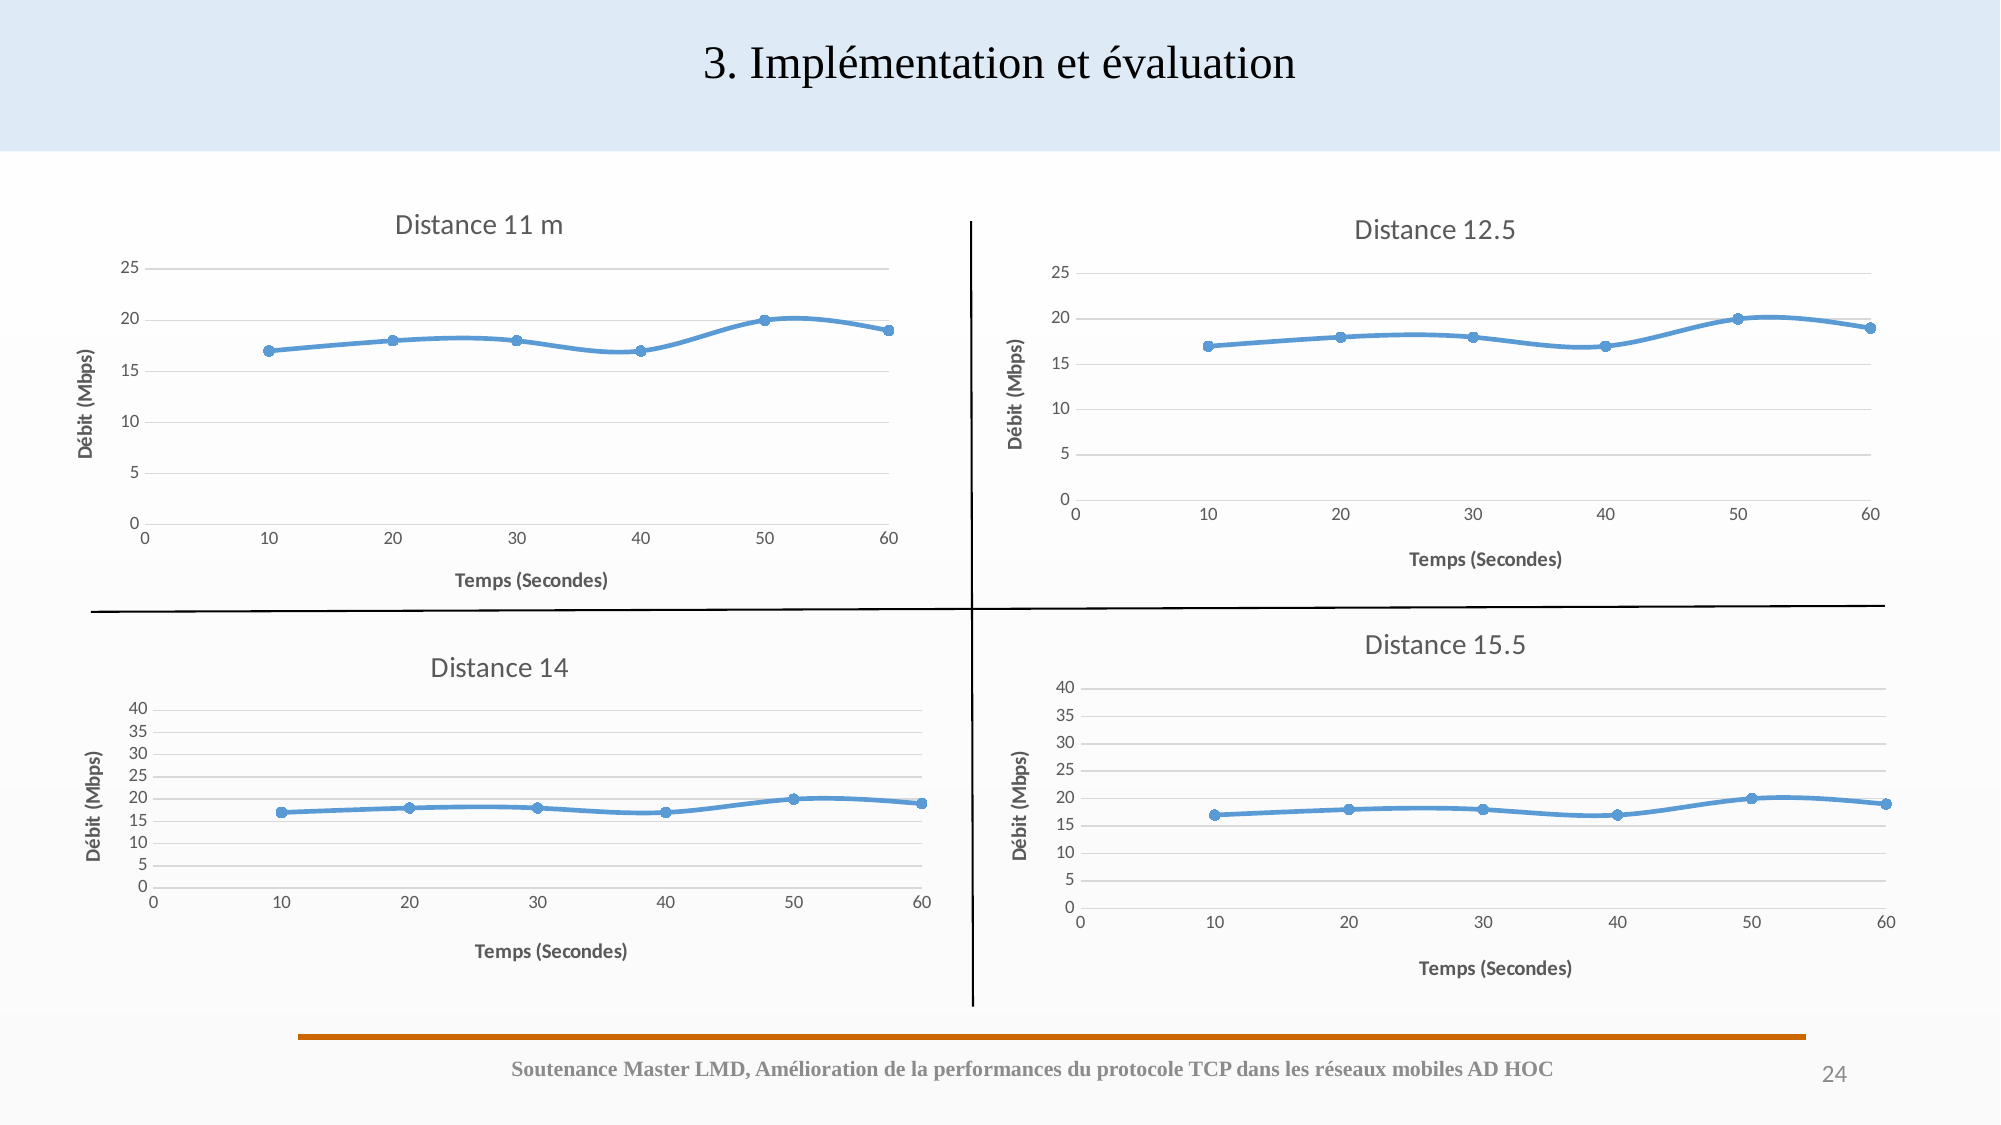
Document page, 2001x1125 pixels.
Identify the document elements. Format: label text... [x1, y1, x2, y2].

chart [972, 193, 1899, 591]
title 3. Implémentation et évaluation [0, 0, 2000, 152]
footer Soutenance Master LMD, Amélioration de la performances du protocole TCP dans les réseaux mobiles AD HOC [266, 1037, 1807, 1098]
chart [43, 187, 916, 616]
chart [51, 631, 950, 978]
chart [977, 608, 1915, 999]
slide_number 24 [1412, 1042, 1863, 1103]
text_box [90, 605, 1885, 612]
